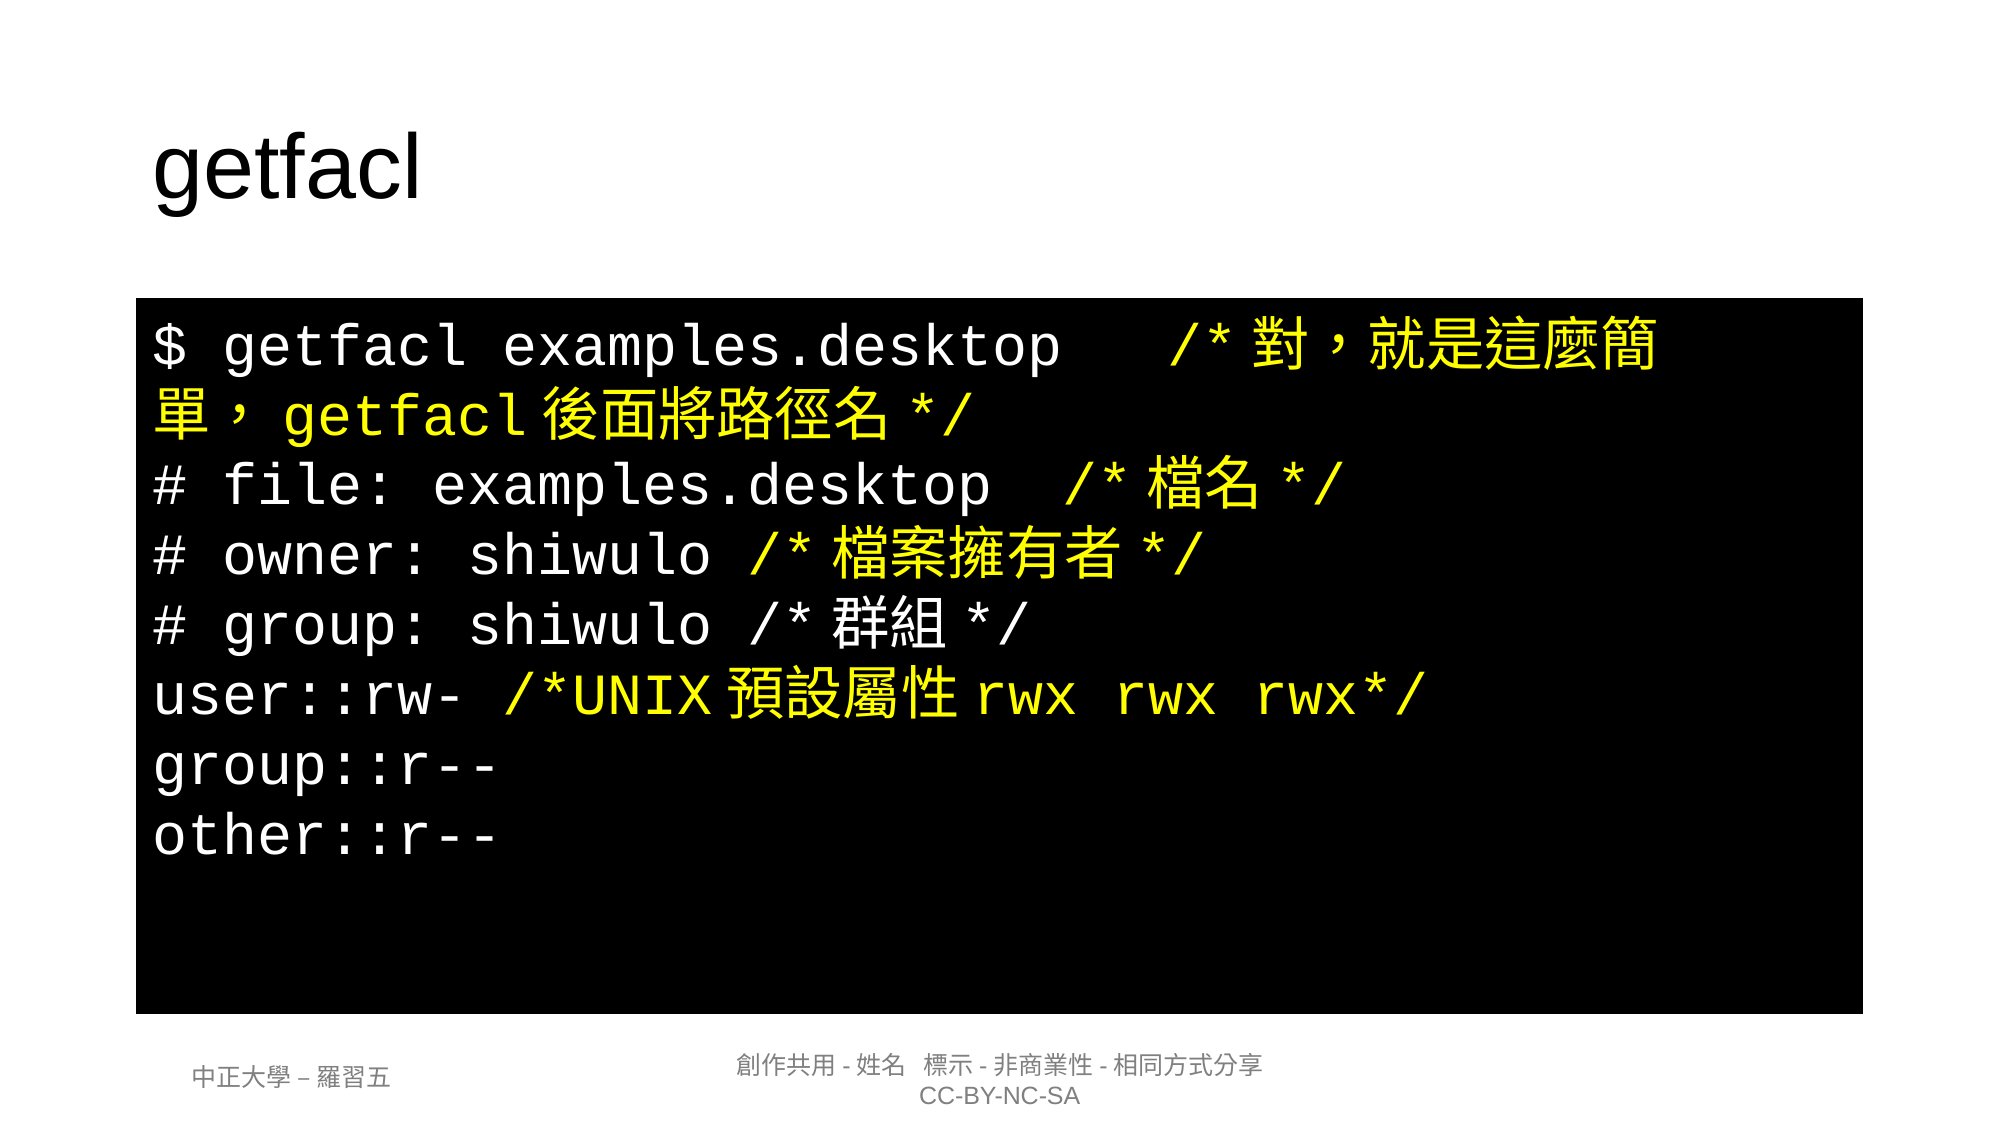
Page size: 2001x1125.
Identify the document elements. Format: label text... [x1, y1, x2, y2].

text_box $ getfacl examples.desktop /*對，就是這麼簡單，getfacl後面將路徑名*/ # file: examples.desktop /*檔名*/ # owner: shiwulo /*檔案擁有者*/ # group: shiwulo /*群組*/ user::rw- /*UNIX預設屬性rwx rwx rwx*/ group::r-- other::r-- [137, 299, 1863, 1014]
text_box getfacl [137, 59, 1863, 278]
